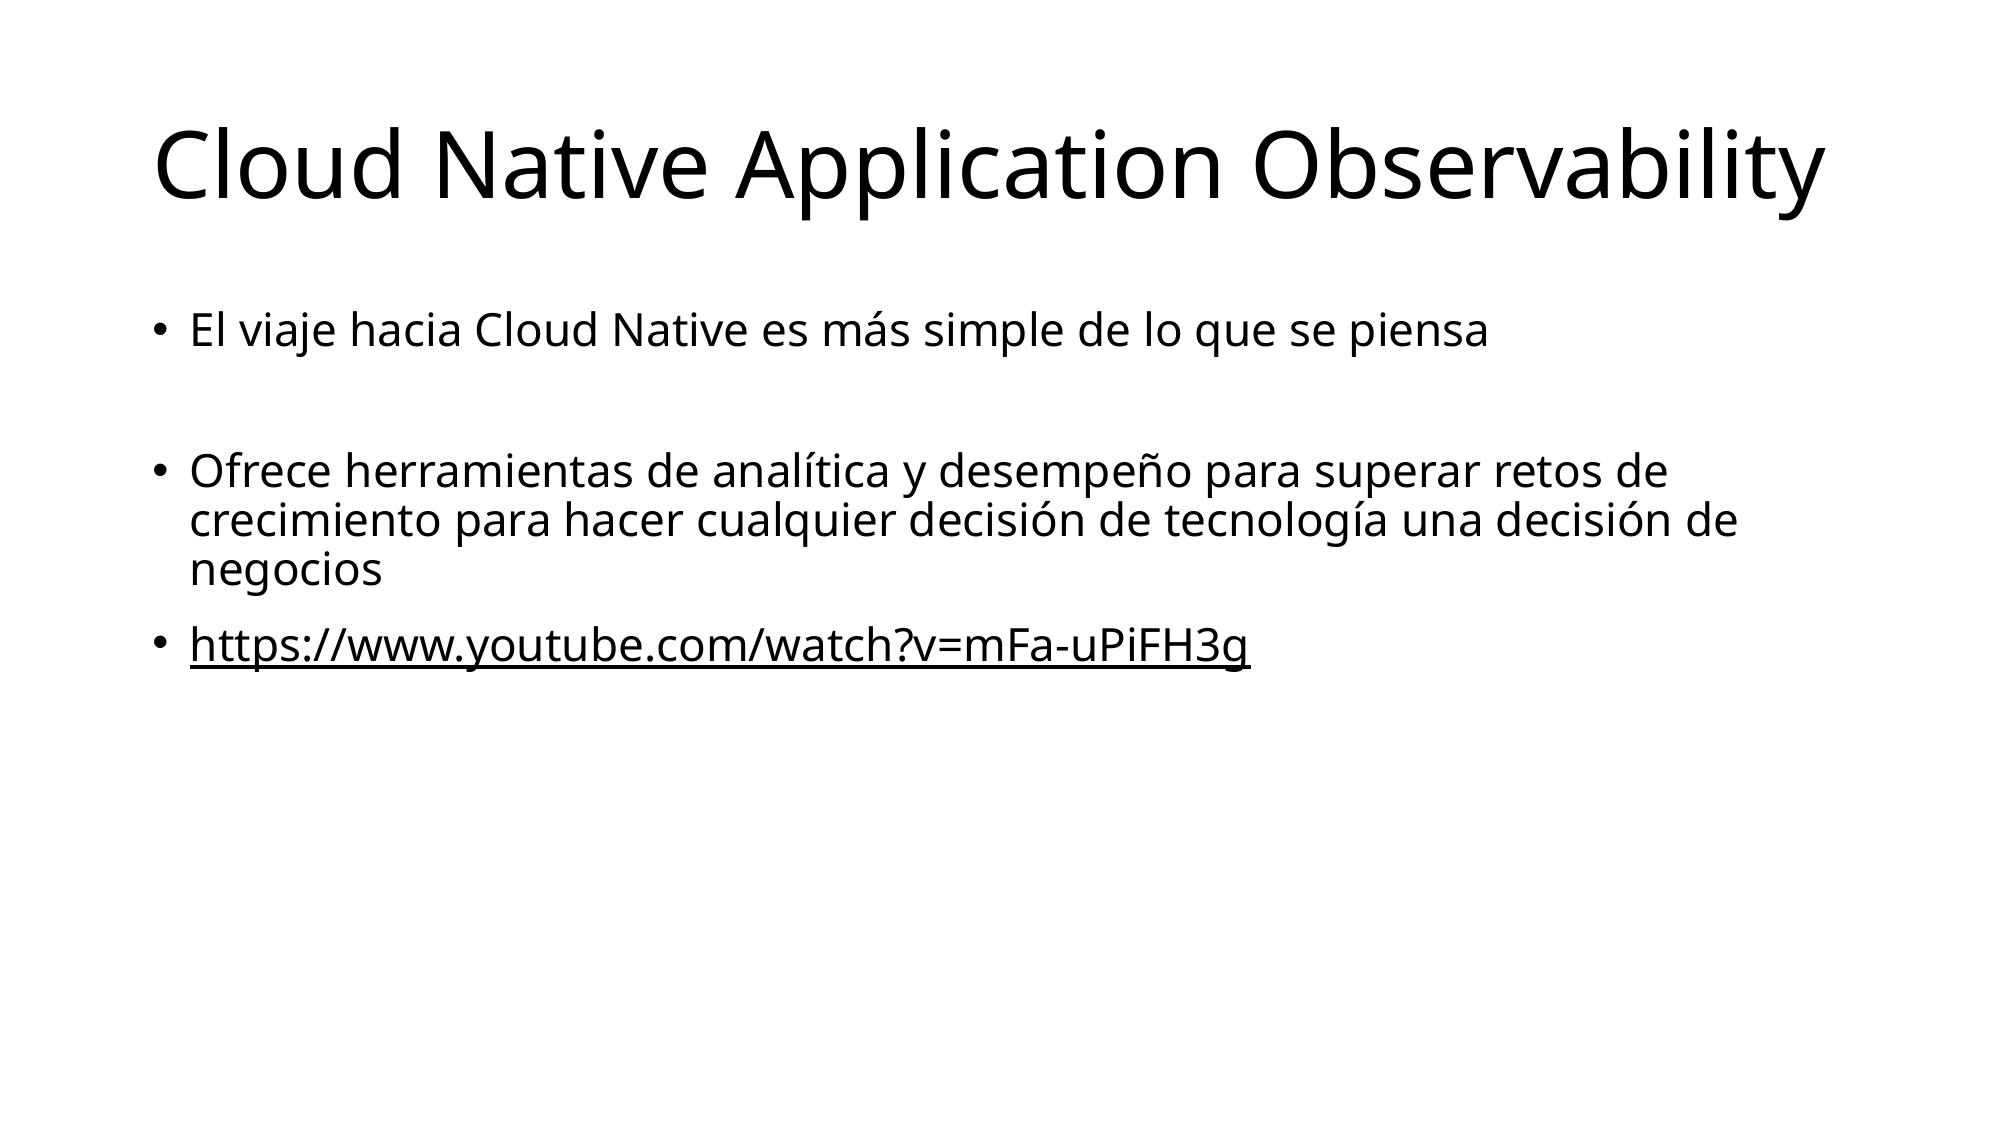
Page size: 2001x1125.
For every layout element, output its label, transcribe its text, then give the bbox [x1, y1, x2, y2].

list El viaje hacia Cloud Native es más simple de lo que se piensa Ofrece herramientas de analítica y desempeño para superar retos de crecimiento para hacer cualquier decisión de tecnología una decisión de negocios https://www.youtube.com/watch?v=mFa-uPiFH3g [137, 299, 1863, 1014]
title Cloud Native Application Observability [137, 59, 1863, 278]
